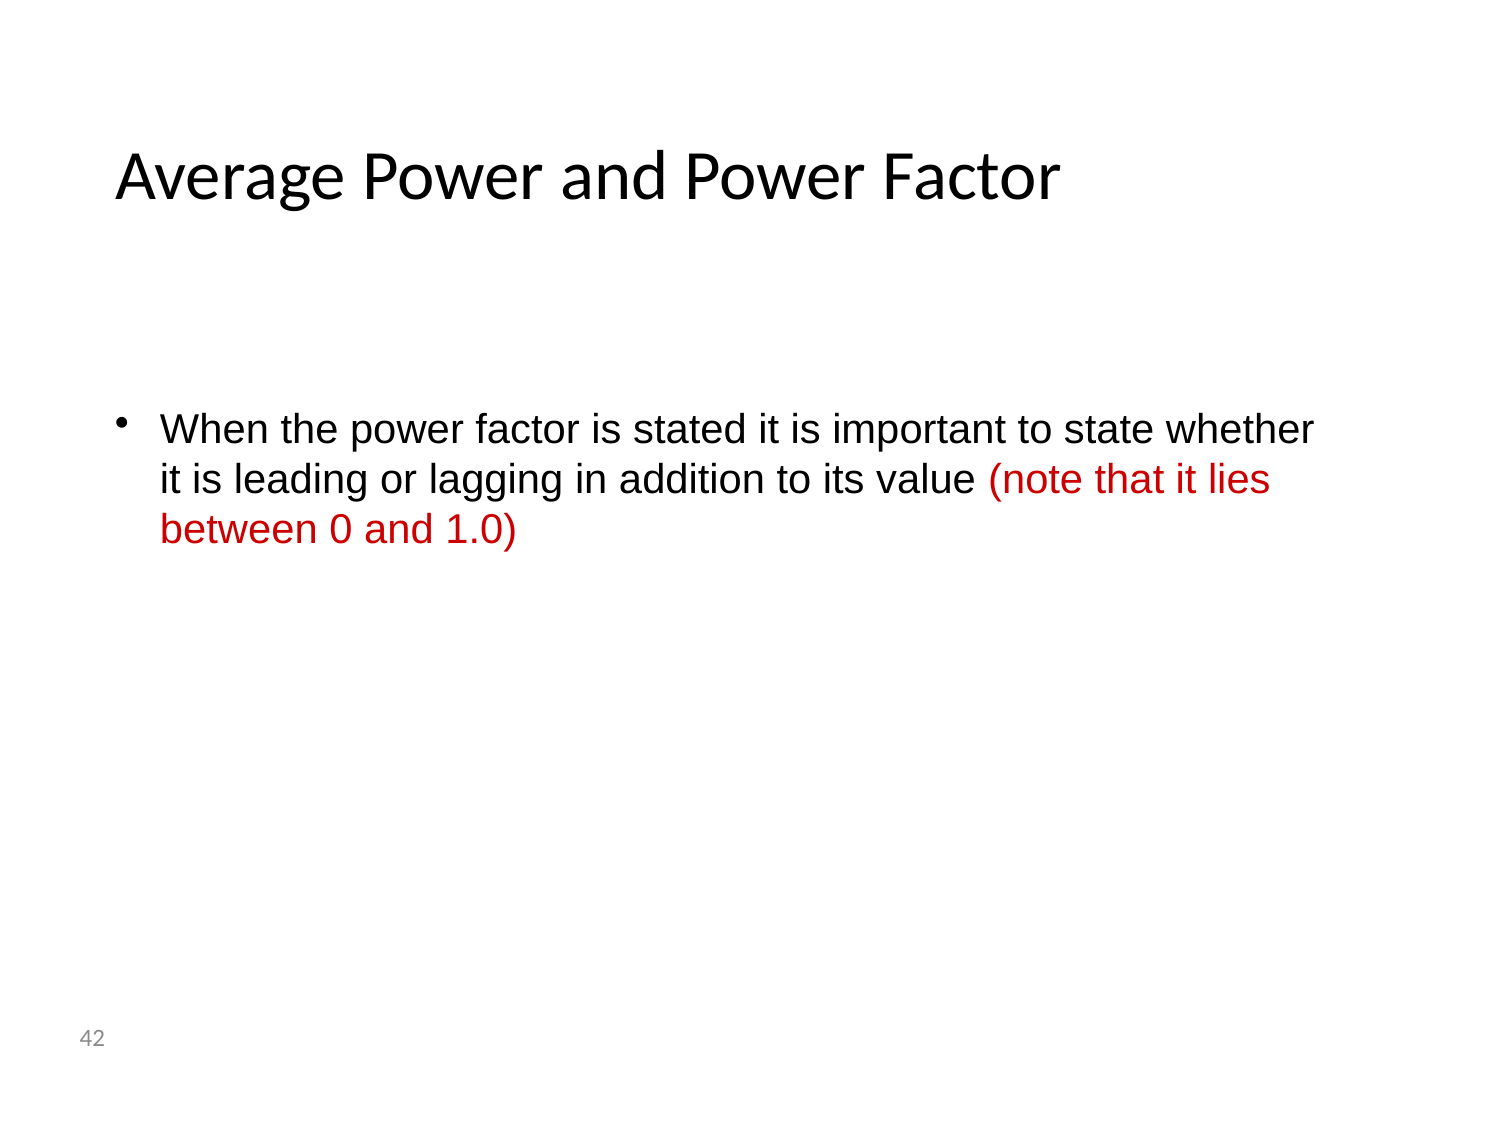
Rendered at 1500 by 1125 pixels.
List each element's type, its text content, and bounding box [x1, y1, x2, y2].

text_box When the power factor is stated it is important to state whether it is leading or lagging in addition to its value (note that it lies between 0 and 1.0) [100, 323, 1333, 560]
slide_number 42 [64, 1006, 415, 1067]
title Average Power and Power Factor [100, 115, 1374, 228]
